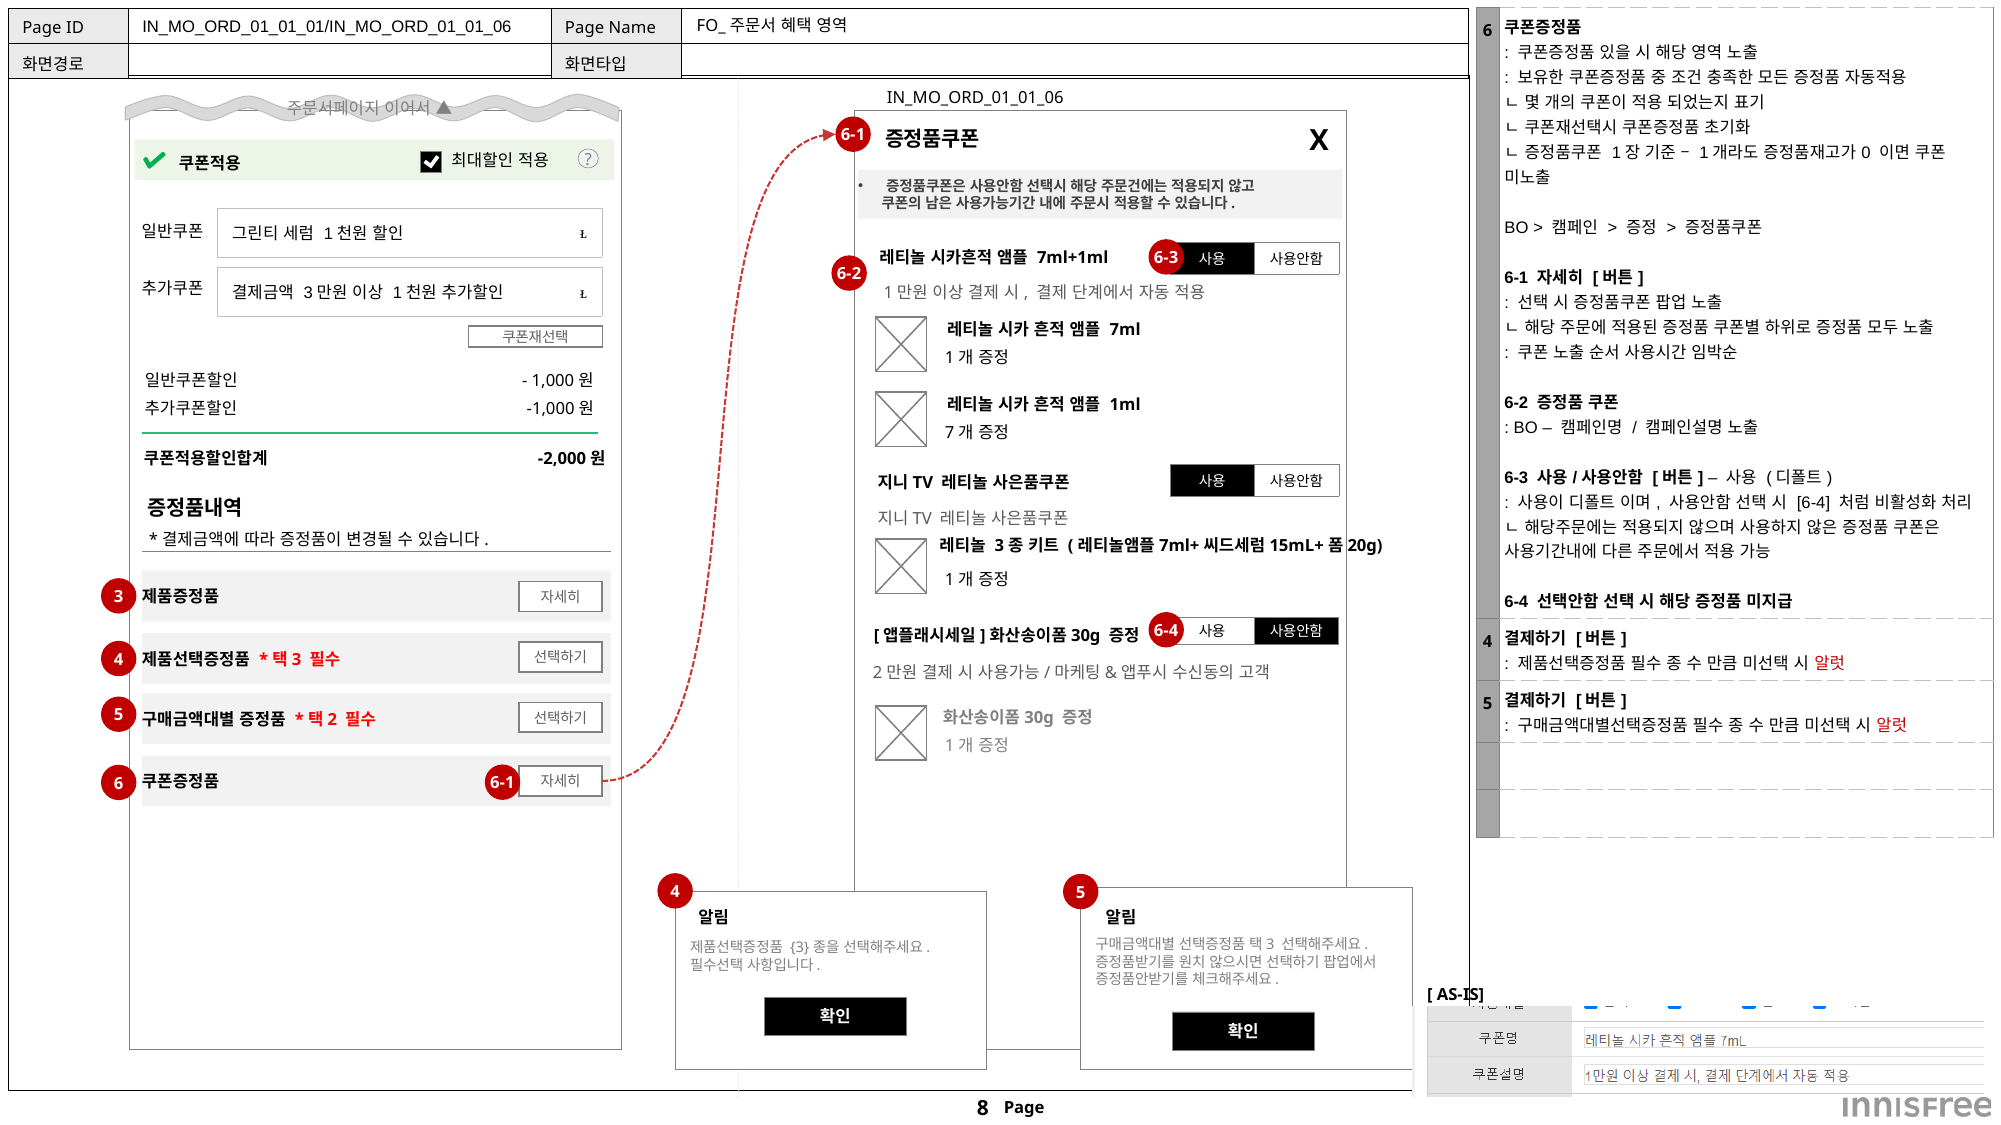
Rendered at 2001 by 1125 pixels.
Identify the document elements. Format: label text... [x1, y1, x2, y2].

text_box 제품선택증정품 {3}종을 선택해주세요. 필수선택 사항입니다. [674, 890, 987, 1070]
text_box 6-2 [836, 255, 867, 291]
text_box 레티놀 시카 흔적 앰플 7ml [932, 311, 1156, 346]
text_box 주문서페이지 이어서 ▲ [124, 93, 621, 123]
text_box 쿠폰재선택 [467, 325, 601, 348]
text_box IN_MO_ORD_01_01_06 [872, 79, 1079, 114]
text_box 구매금액대별 선택증정품 택3 선택해주세요.증정품받기를 원치 않으시면 선택하기 팝업에서 증정품안받기를 체크해주세요. [1080, 887, 1413, 1071]
text_box [ AS-IS] [1412, 976, 1500, 1006]
text_box 증정품내역 [132, 486, 258, 527]
text_box 레티놀 시카 흔적 앰플 1ml [932, 386, 1156, 422]
text_box 추가쿠폰 [141, 278, 204, 299]
text_box 확인 [1171, 1011, 1315, 1051]
table_header 쿠폰증정품 : 쿠폰증정품 있을 시 해당 영역 노출 : 보유한 쿠폰증정품 중 조건 충족한 모든 증정품 자동적용 ㄴ 몇 개의 쿠폰이 적용 되었는지 표기 ㄴ 쿠폰재선택시 쿠폰증정품 초기화 ㄴ 증정품쿠폰 1장 기준 – 1개라도 증정품재고가0 이면 쿠폰 미노출 BO > 캠페인 > 증정 > 증정품쿠폰 6-1 자세히 [버튼] : 선택 시 증정품쿠폰 팝업 노출 ㄴ 해당 주문에 적용된 증정품 쿠폰별 하위로 증정품 모두 노출 : 쿠폰 노출 순서 사용시간 임박순 6-2 증정품 쿠폰 : BO – 캠페인명 / 캠페인설명 노출 6-3 사용/사용안함 [버튼] – 사용 (디폴트) : 사용이 디폴트 이며, 사용안함 선택 시 [6-4] 처럼 비활성화 처리 ㄴ 해당주문에는 적용되지 않으며 사용하지 않은 증정품 쿠폰은 사용기간내에 다른 주문에서 적용 가능 6-4 선택안함 선택 시 해당 증정품 미지급 [1500, 7, 1993, 619]
table_cell [1477, 743, 1499, 789]
text_box X [1294, 113, 1344, 164]
table_header  [528, 268, 601, 316]
table_header 사용안함 [1255, 618, 1338, 644]
table_cell [1477, 790, 1499, 837]
text_box [134, 138, 601, 181]
text_box 구매금액대별 증정품 *택2 필수 [141, 692, 601, 745]
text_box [875, 539, 927, 594]
table_header 그린티 세럼 1천원 할인 [218, 209, 528, 257]
text_box 일반쿠폰할인 - 1,000원 [144, 369, 595, 390]
text_box 증정품쿠폰 [870, 118, 996, 159]
text_box 4 [100, 640, 137, 677]
subtitle IN_MO_ORD_01_01_01/IN_MO_ORD_01_01_06 [127, 8, 552, 44]
text_box 알림 [1090, 899, 1152, 935]
text_box 6-3 [1148, 239, 1184, 275]
table_header 사용안함 [1255, 465, 1339, 496]
text_box 2만원 결제 시 사용가능/마케팅&앱푸시 수신동의 고객 [858, 654, 1339, 690]
text_box 1만원 이상 결제 시, 결제 단계에서 자동 적용 [868, 274, 1221, 310]
table_header 6 [1477, 8, 1499, 618]
text_box 3 [100, 578, 137, 614]
table_cell 결제하기 [버튼] : 제품선택증정품 필수 종 수 만큼 미선택 시 알럿 [1500, 619, 1993, 680]
text_box 6-4 [1148, 612, 1184, 648]
text_box 쿠폰적용할인합계 -2,000원 [143, 447, 601, 468]
text_box 6 [100, 764, 137, 801]
text_box 증정품쿠폰은 사용안함 선택시 해당 주문건에는 적용되지 않고 쿠폰의 남은 사용가능기간 내에 주문시 적용할 수 있습니다. [857, 169, 1344, 220]
text_box 화산송이폼30g 증정 [928, 699, 1108, 735]
text_box 추가쿠폰할인 -1,000원 [144, 398, 595, 419]
text_box 7개 증정 [930, 414, 1025, 449]
table_cell [1500, 742, 1993, 790]
text_box 지니TV 레티놀 사은품쿠폰 [862, 500, 1084, 536]
text_box 레티놀 3종 키트 (레티놀앰플7ml+씨드세럼15mL+폼20g) [924, 527, 1398, 562]
text_box *결제금액에 따라 증정품이 변경될 수 있습니다. [134, 520, 504, 556]
text_box 1개 증정 [930, 561, 1025, 596]
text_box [875, 317, 927, 372]
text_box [875, 392, 927, 447]
text_box 선택하기 [518, 641, 601, 673]
text_box 확인 [763, 996, 907, 1036]
text_box [143, 152, 166, 169]
text_box 제품선택증정품 *택3 필수 [141, 632, 601, 685]
text_box 알림 [683, 899, 745, 935]
text_box 6-1 [835, 116, 871, 152]
text_box 일반쿠폰 [141, 220, 204, 241]
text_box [875, 705, 927, 761]
table_cell [1500, 790, 1993, 837]
text_box 1개 증정 [930, 339, 1025, 374]
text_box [601, 134, 836, 781]
text_box 1개 증정 [930, 727, 1025, 763]
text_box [420, 150, 601, 173]
text_box 레티놀 시카흔적 앰플 7ml+1ml [864, 239, 1124, 274]
text_box [앱플래시세일]화산송이폼30g 증정 [858, 617, 1155, 652]
table_cell 4 [1477, 619, 1499, 680]
table_cell 결제하기 [버튼] : 구매금액대별선택증정품 필수 종 수 만큼 미선택 시 알럿 [1500, 680, 1993, 742]
title FO_주문서 혜택 영역 [681, 8, 1467, 44]
text_box 쿠폰적용 [179, 152, 242, 173]
table_header 사용안함 [1255, 243, 1339, 274]
table_header 결제금액 3만원 이상 1천원 추가할인 [218, 268, 528, 316]
text_box 제품증정품 [141, 569, 601, 622]
text_box 지니TV 레티놀 사은품쿠폰 [862, 464, 1086, 500]
text_box 5 [100, 696, 137, 732]
picture [1412, 1006, 1992, 1117]
text_box 자세히 [518, 580, 601, 612]
text_box 쿠폰증정품 [141, 755, 612, 807]
table_header  [528, 209, 601, 257]
table_header 사용 [1178, 618, 1254, 644]
table_cell 5 [1477, 681, 1499, 742]
table_header 사용 [1171, 465, 1254, 496]
text_box 4 [657, 873, 693, 909]
text_box 자세히 [518, 765, 603, 797]
table_header 사용 [1174, 243, 1254, 274]
text_box 5 [1062, 873, 1099, 910]
text_box 선택하기 [518, 701, 601, 733]
text_box 6-1 [484, 764, 521, 800]
